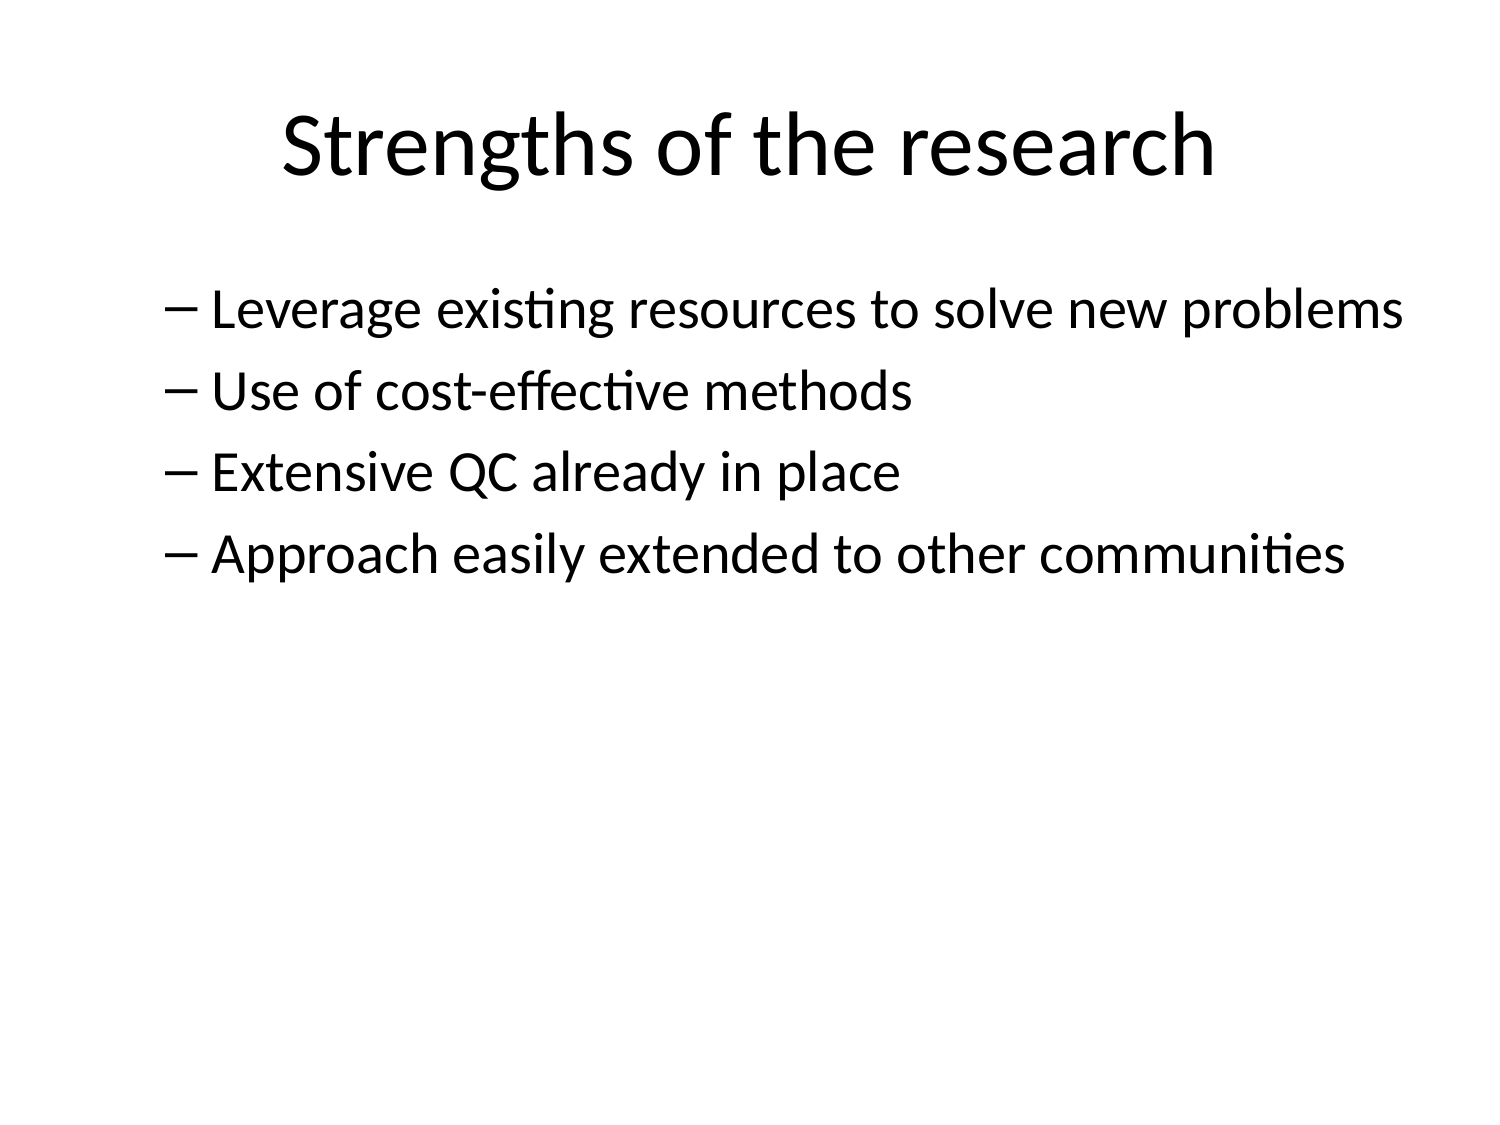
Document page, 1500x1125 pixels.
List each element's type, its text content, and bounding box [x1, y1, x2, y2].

title Strengths of the research [75, 45, 1425, 233]
list Leverage existing resources to solve new problems Use of cost-effective methods Extensive QC already in place Approach easily extended to other communities [75, 262, 1425, 1005]
